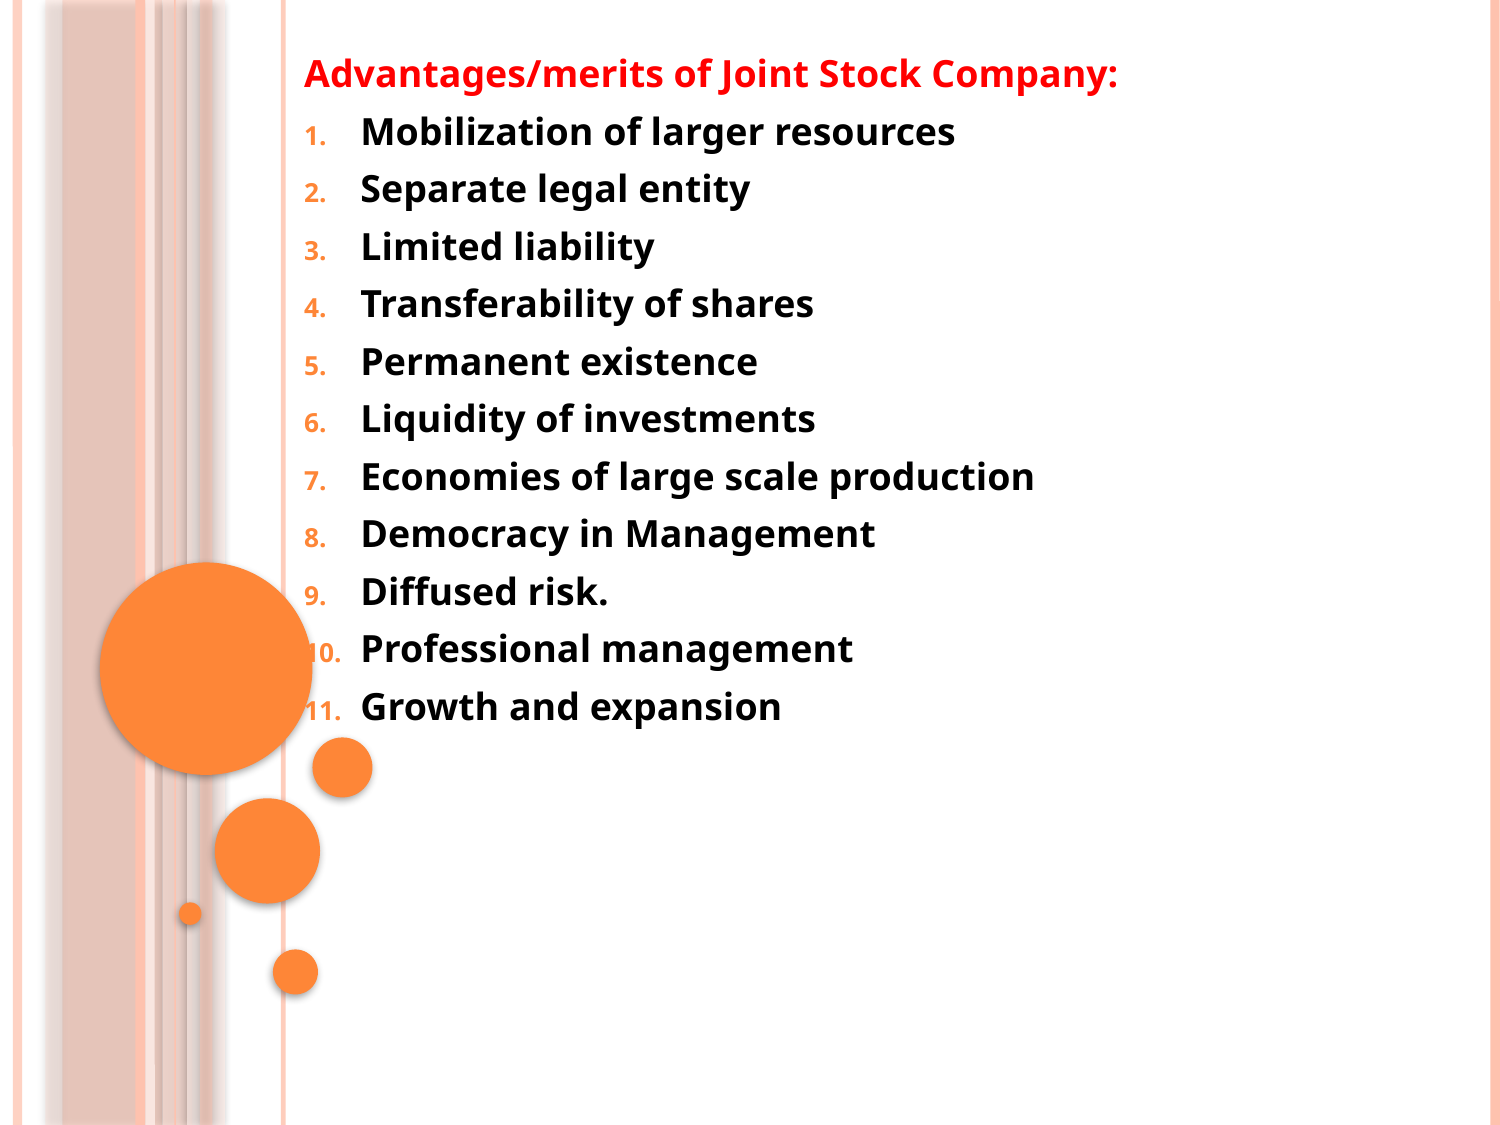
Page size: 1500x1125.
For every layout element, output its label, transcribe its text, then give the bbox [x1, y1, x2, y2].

subtitle Advantages/merits of Joint Stock Company: Mobilization of larger resources Separate legal entity Limited liability Transferability of shares Permanent existence Liquidity of investments Economies of large scale production Democracy in Management Diffused risk. Professional management Growth and expansion [289, 42, 1388, 1046]
